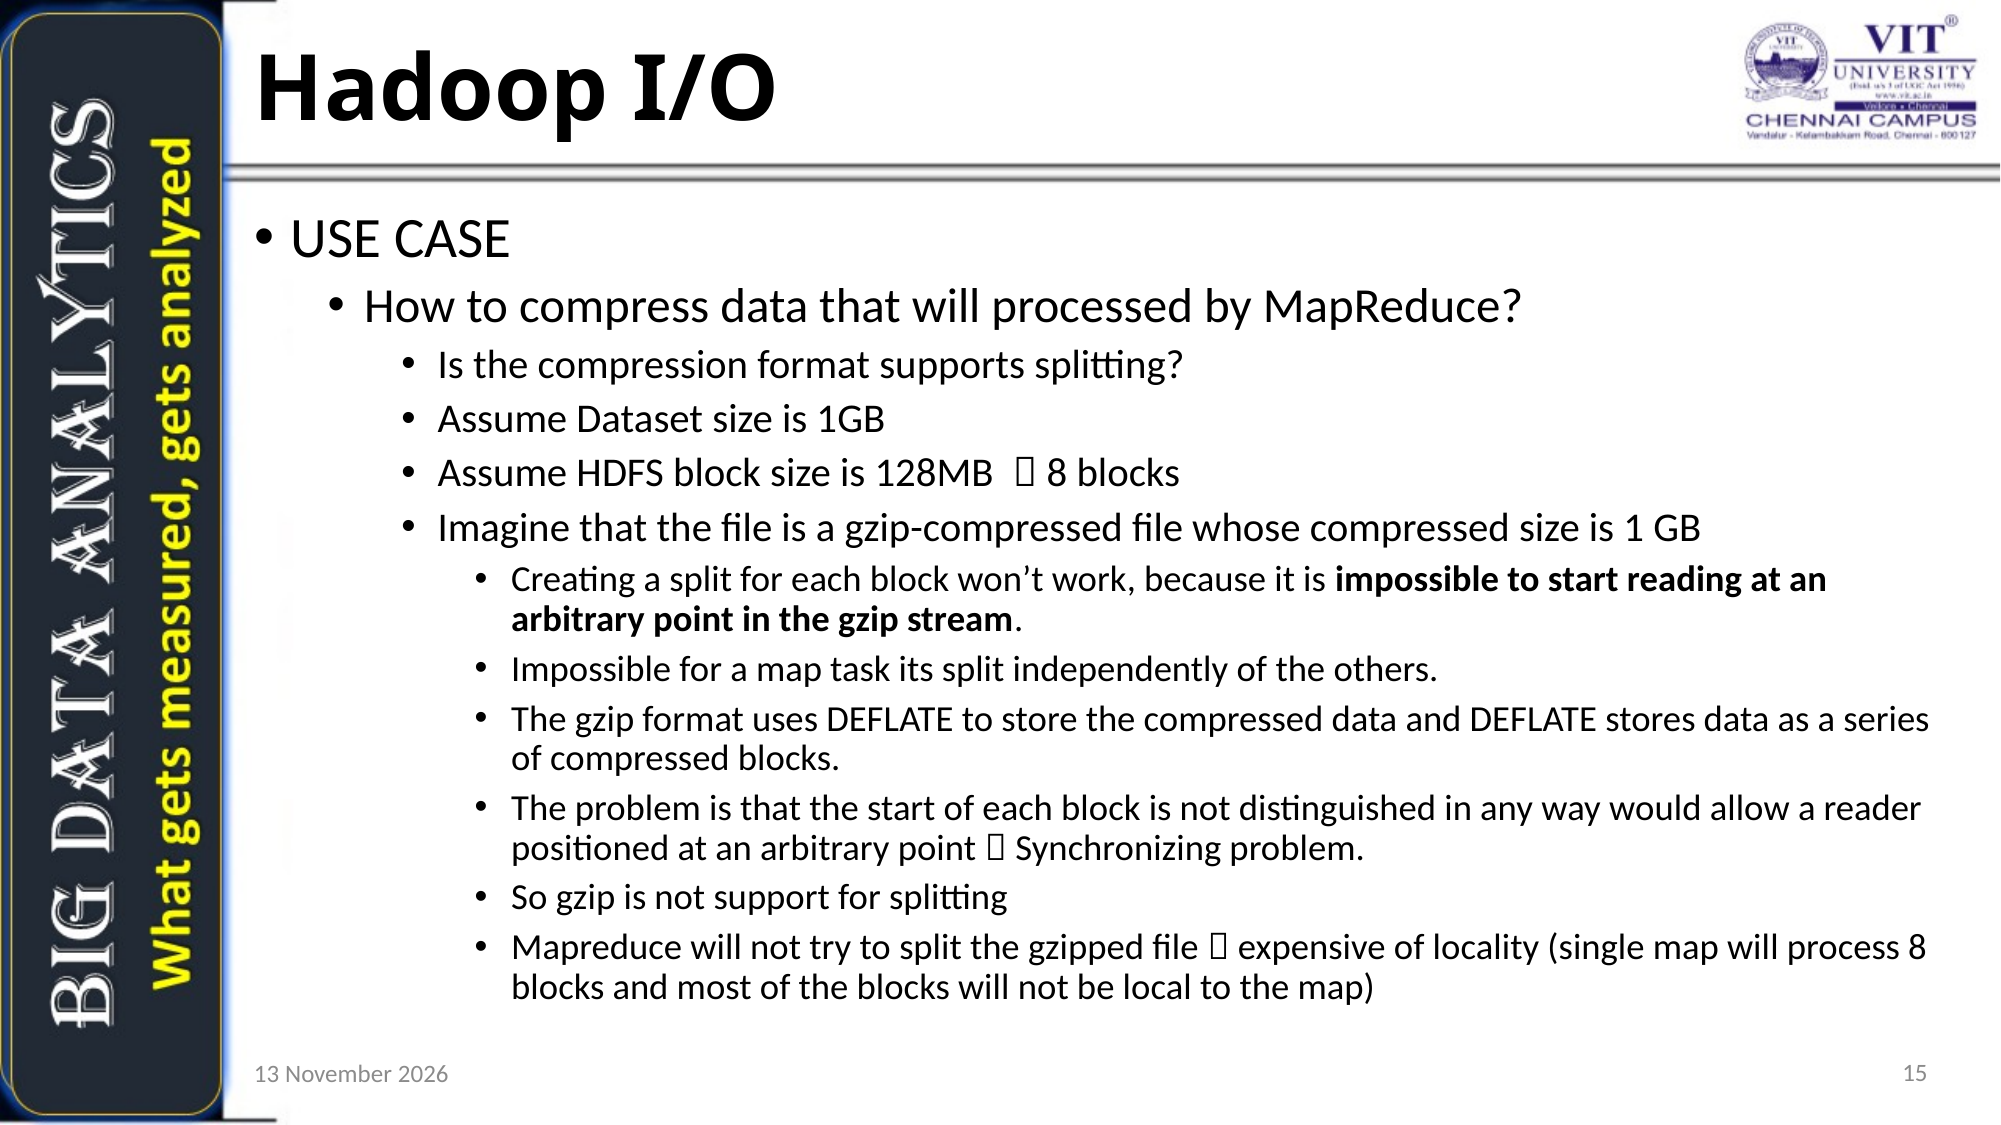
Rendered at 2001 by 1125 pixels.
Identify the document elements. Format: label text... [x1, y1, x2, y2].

text_box Hadoop I/O [239, 16, 1725, 166]
text_box USE CASE How to compress data that will processed by MapReduce? Is the compression format supports splitting? Assume Dataset size is 1GB Assume HDFS block size is 128MB  8 blocks Imagine that the file is a gzip-compressed file whose compressed size is 1 GB Creating a split for each block won’t work, because it is impossible to start reading at an arbitrary point in the gzip stream. Impossible for a map task its split independently of the others. The gzip format uses DEFLATE to store the compressed data and DEFLATE stores data as a series of compressed blocks. The problem is that the start of each block is not distinguished in any way would allow a reader positioned at an arbitrary point  Synchronizing problem. So gzip is not support for splitting Mapreduce will not try to split the gzipped file  expensive of locality (single map will process 8 blocks and most of the blocks will not be local to the map) [239, 200, 1964, 1017]
text_box 15 [1778, 1039, 1943, 1103]
text_box 13 October 2020 [239, 1042, 588, 1103]
picture [0, 0, 2001, 1125]
